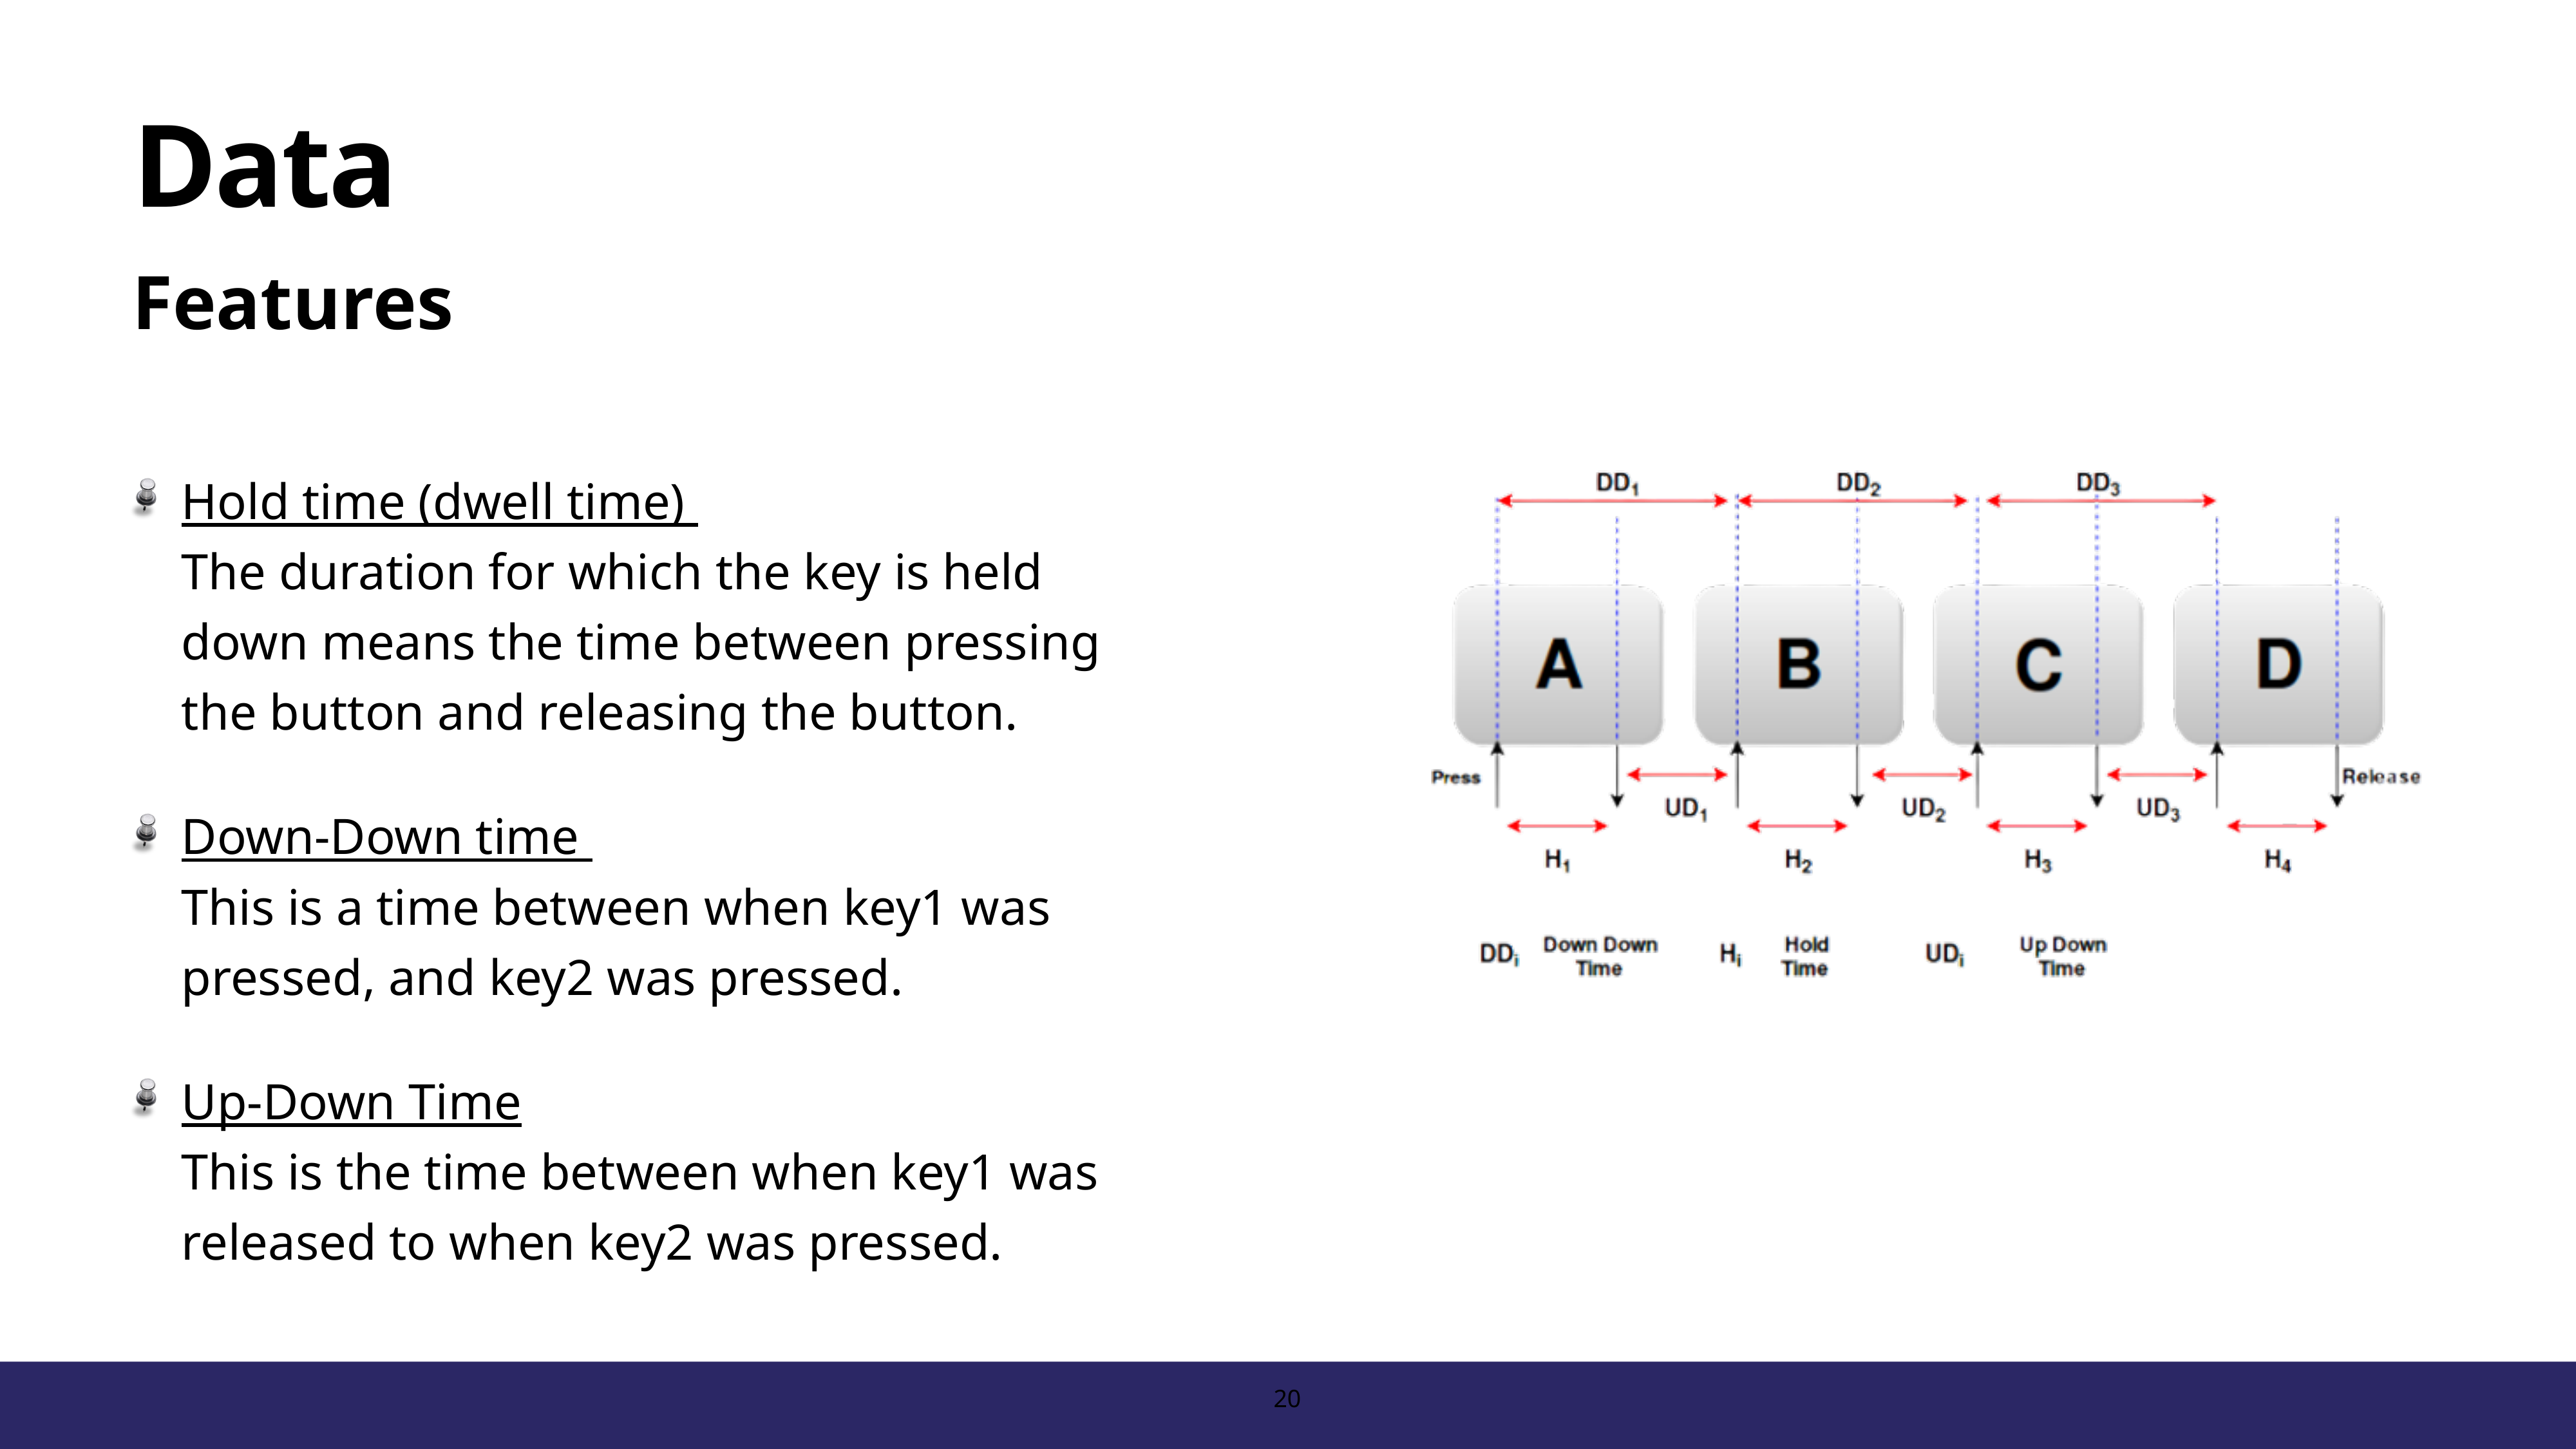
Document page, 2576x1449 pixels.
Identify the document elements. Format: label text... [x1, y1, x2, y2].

picture [128, 813, 158, 857]
picture [128, 477, 158, 522]
slide_number 20 [1267, 1381, 1307, 1422]
text_box Features [127, 251, 1160, 350]
picture [1418, 452, 2452, 997]
list Hold time (dwell time) The duration for which the key is held down means the time between pressing the button and releasing the button. Down-Down time This is a time between when key1 was pressed, and key2 was pressed. Up-Down Time This is the time between when key1 was released to when key2 was pressed. [122, 453, 1150, 1281]
title Data [127, 113, 1161, 266]
picture [128, 1077, 158, 1122]
